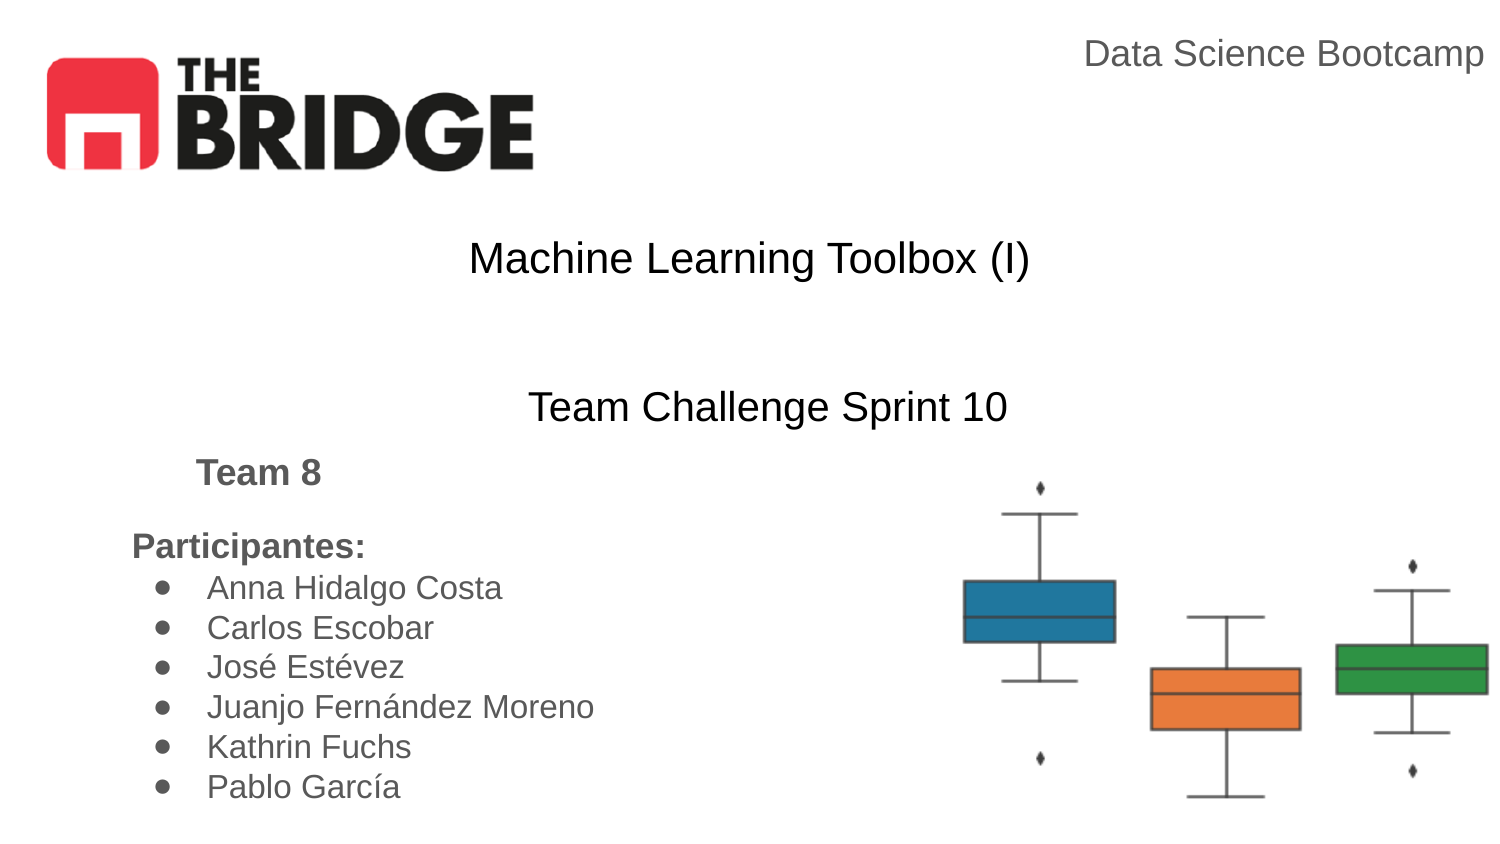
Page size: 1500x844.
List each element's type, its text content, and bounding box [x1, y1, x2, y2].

picture [39, 49, 541, 179]
text_box Data Science Bootcamp [913, 14, 1500, 90]
title Machine Learning Toolbox (I) [51, 142, 1449, 480]
text_box Participantes: Anna Hidalgo Costa Carlos Escobar José Estévez Juanjo Fernández Moreno Kathrin Fuchs Pablo García [116, 508, 779, 821]
picture [955, 479, 1500, 803]
text_box Team 8 [180, 432, 843, 508]
subtitle Team Challenge Sprint 10 [69, 356, 1468, 466]
